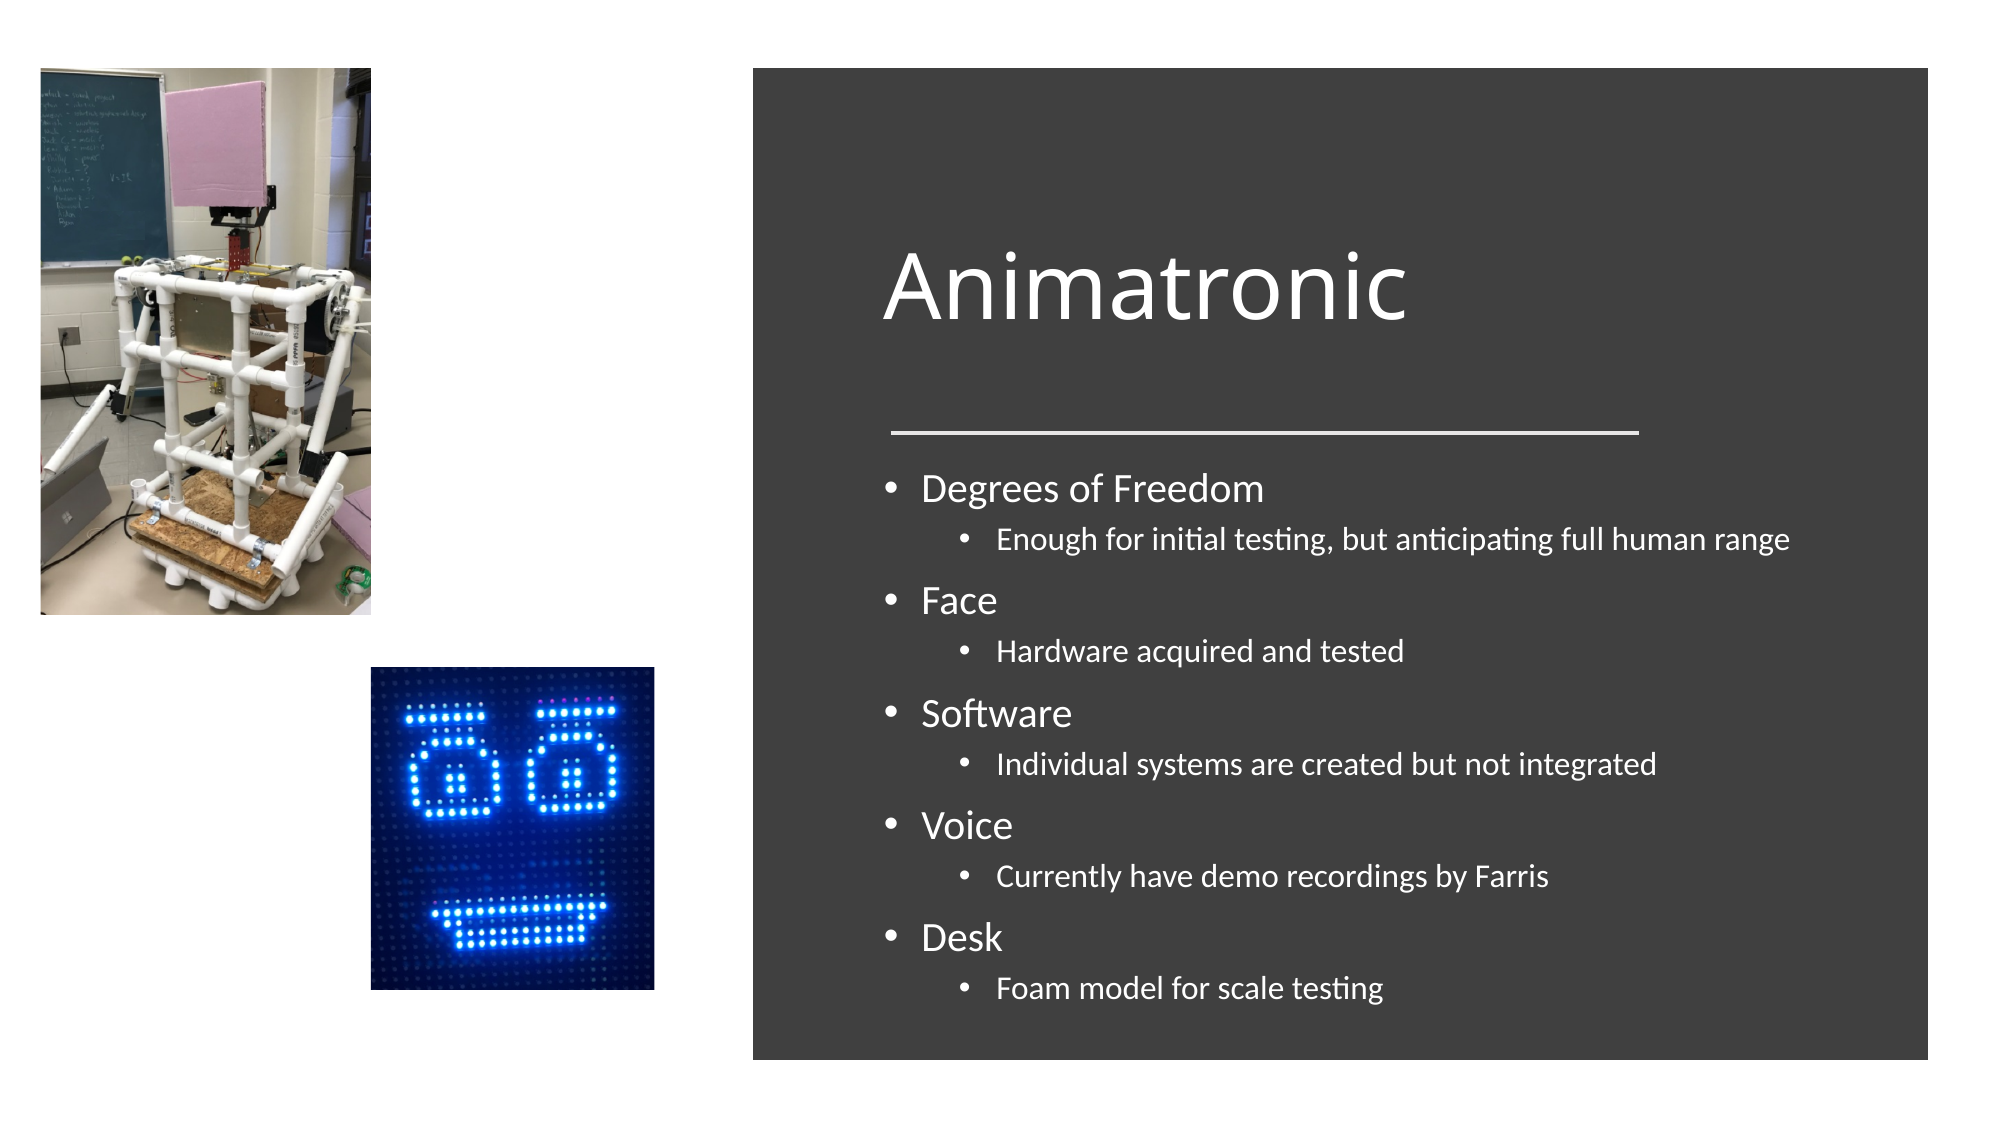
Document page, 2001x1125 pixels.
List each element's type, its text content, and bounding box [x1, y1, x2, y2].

title Animatronic [869, 172, 1795, 407]
list Degrees of Freedom Enough for initial testing, but anticipating full human range Face Hardware acquired and tested Software Individual systems are created but not integrated Voice Currently have demo recordings by Farris Desk Foam model for scale testing [869, 459, 1812, 950]
text_box [762, 77, 1918, 1050]
picture [351, 667, 674, 990]
picture [0, 68, 479, 615]
